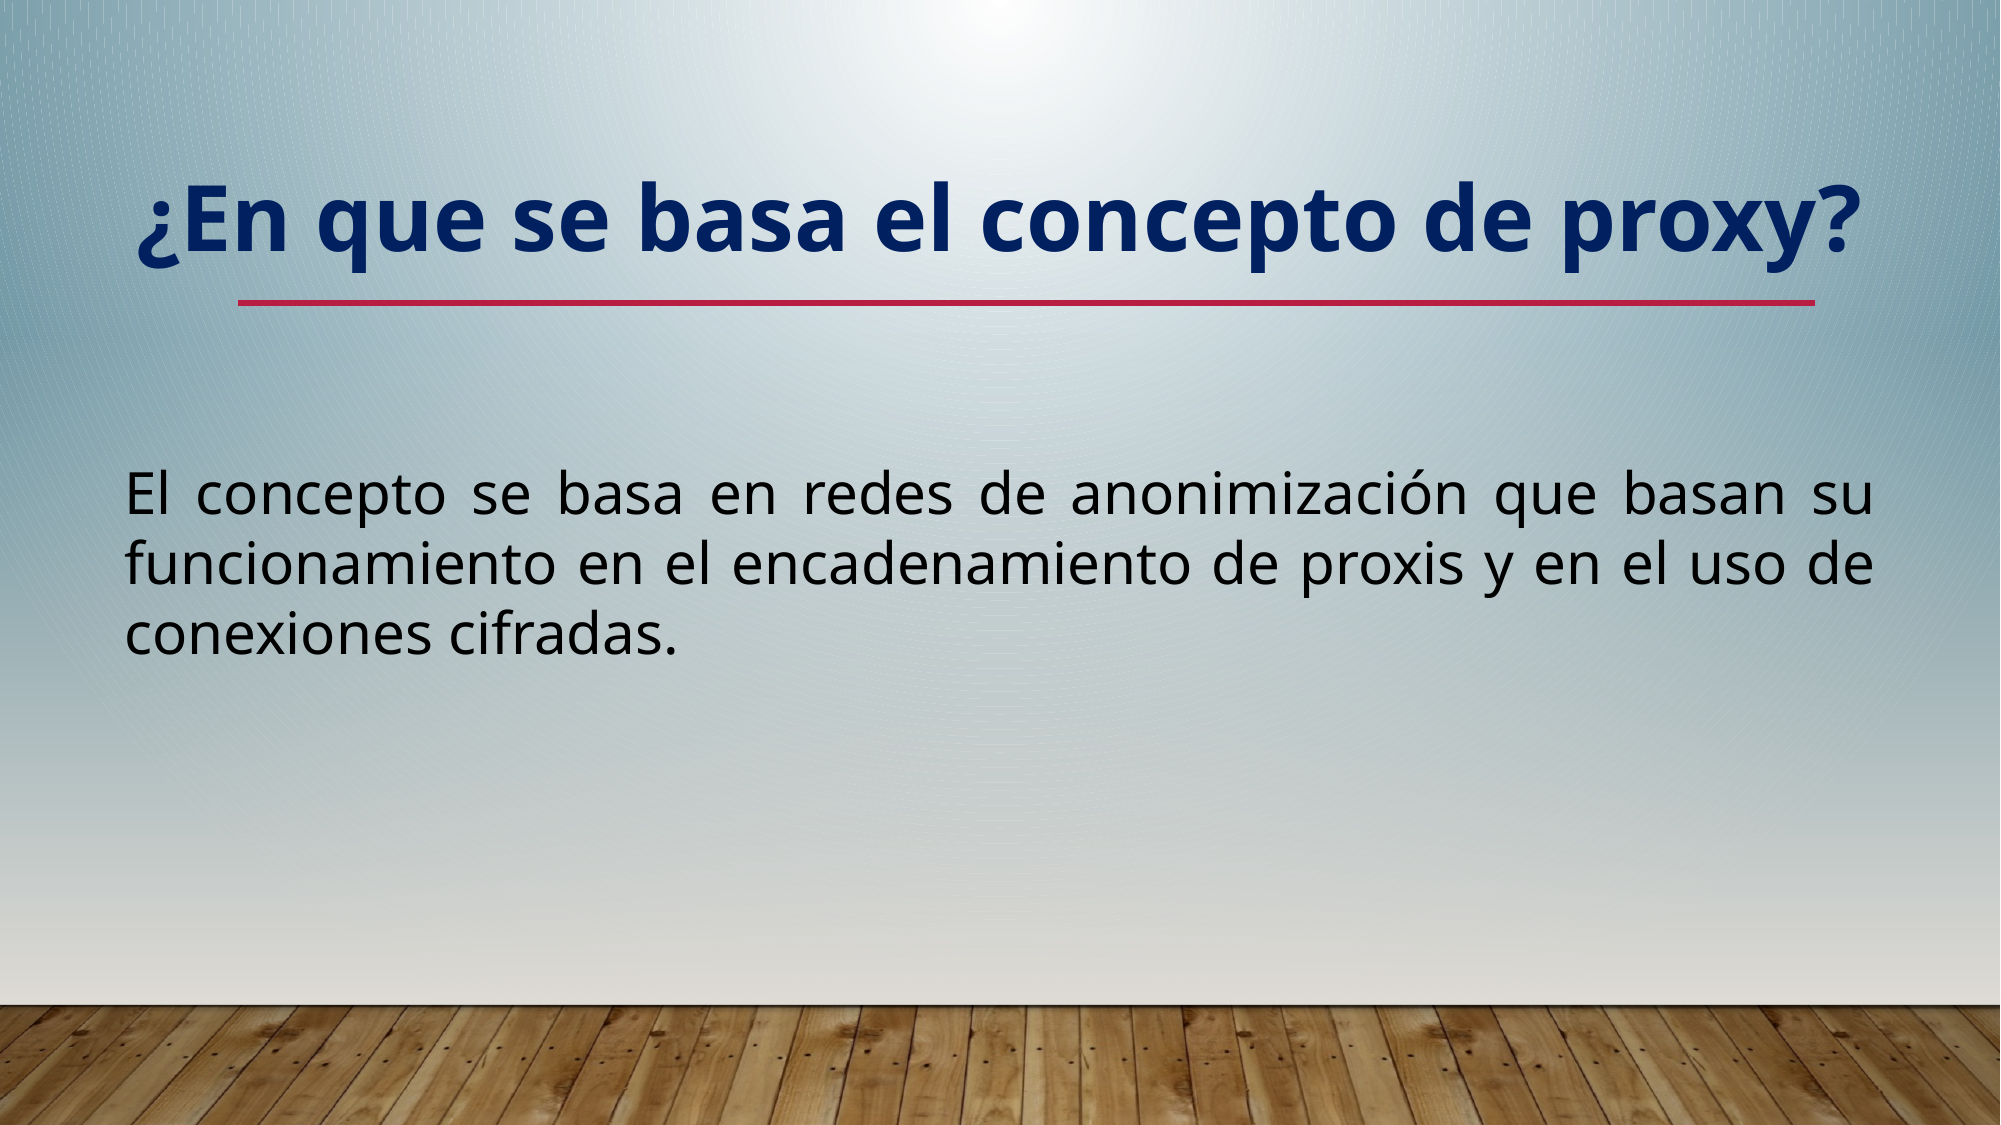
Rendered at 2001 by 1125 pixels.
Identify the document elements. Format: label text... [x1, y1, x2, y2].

text_box ¿En que se basa el concepto de proxy? [0, 152, 2000, 277]
picture [0, 1005, 2000, 1125]
text_box El concepto se basa en redes de anonimización que basan su funcionamiento en el encadenamiento de proxis y en el uso de conexiones cifradas. [109, 448, 1891, 674]
